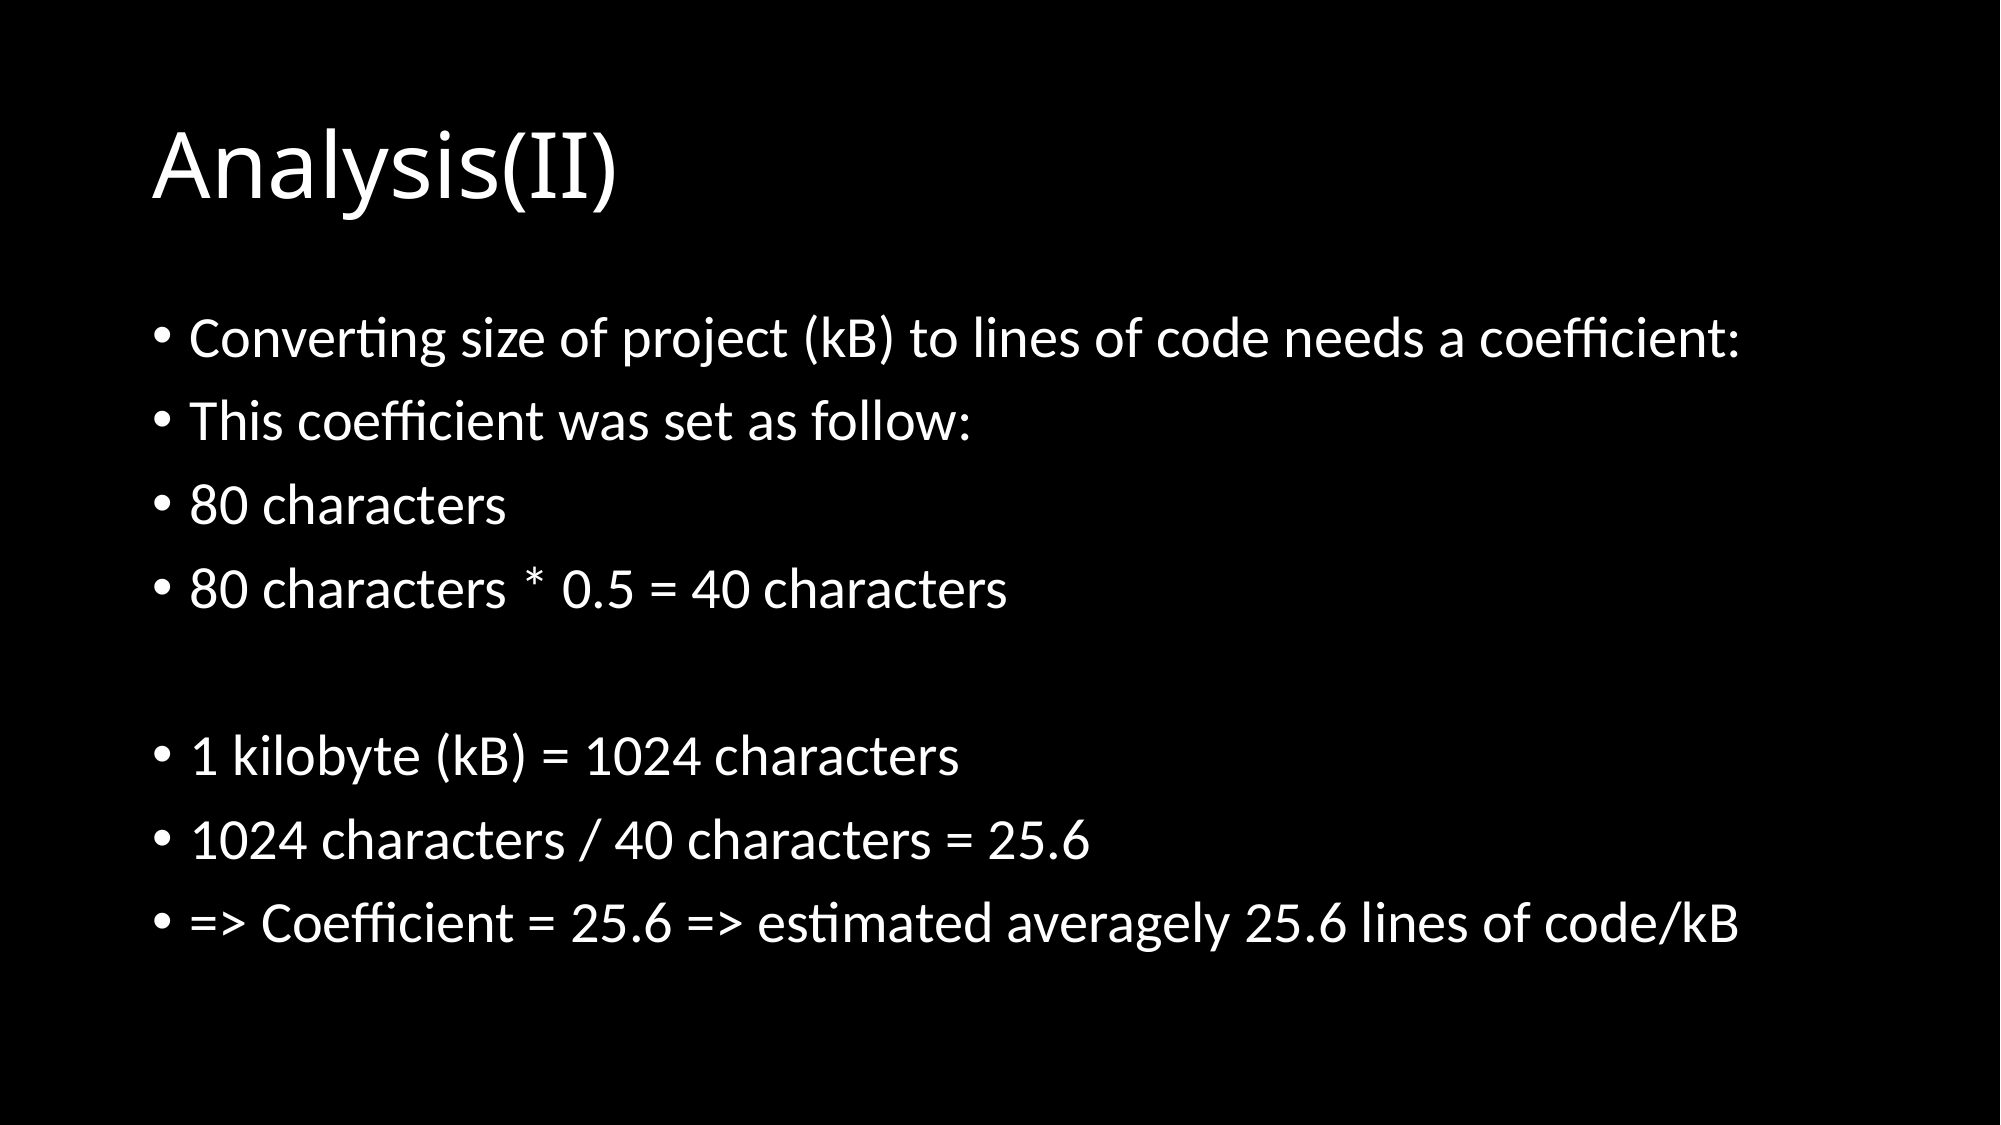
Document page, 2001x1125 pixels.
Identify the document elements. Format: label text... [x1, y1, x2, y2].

list Converting size of project (kB) to lines of code needs a coefficient: This coefficient was set as follow: 80 characters 80 characters * 0.5 = 40 characters 1 kilobyte (kB) = 1024 characters 1024 characters / 40 characters = 25.6 => Coefficient = 25.6 => estimated averagely 25.6 lines of code/kB [137, 299, 1863, 1014]
title Analysis(II) [137, 59, 1863, 278]
